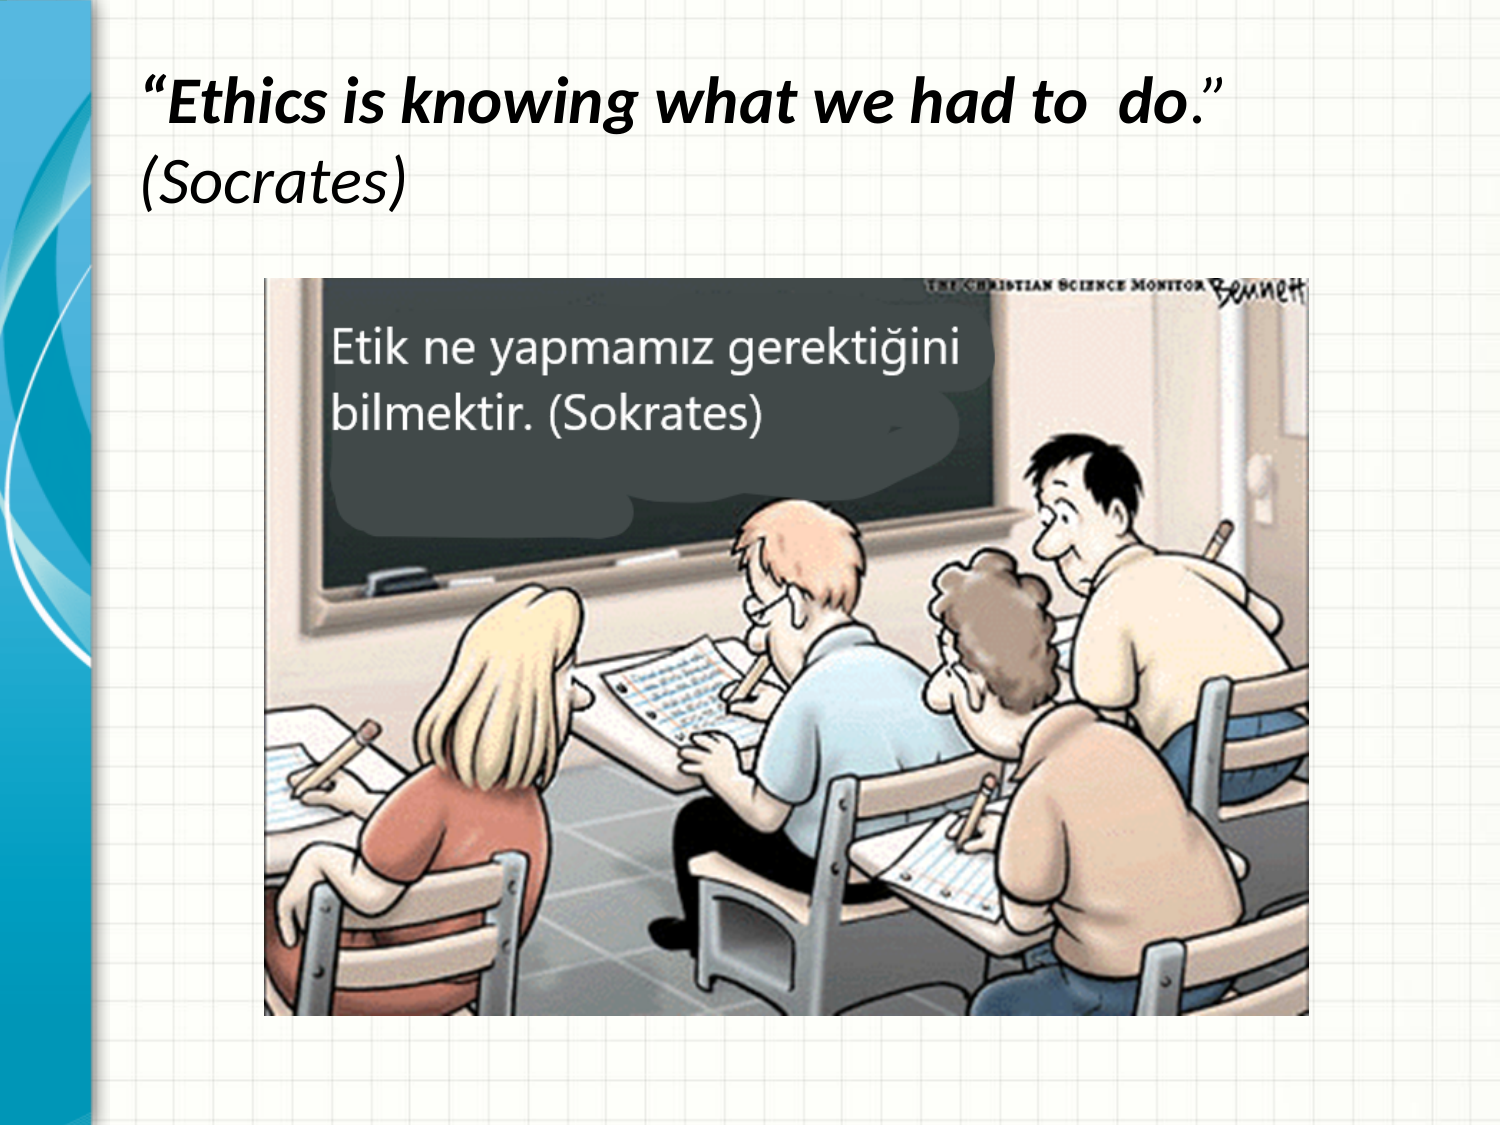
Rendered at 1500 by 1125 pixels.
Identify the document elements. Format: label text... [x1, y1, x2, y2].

picture [0, 0, 1500, 1125]
title “Ethics is knowing what we had to do.” (Socrates) [123, 42, 1449, 231]
